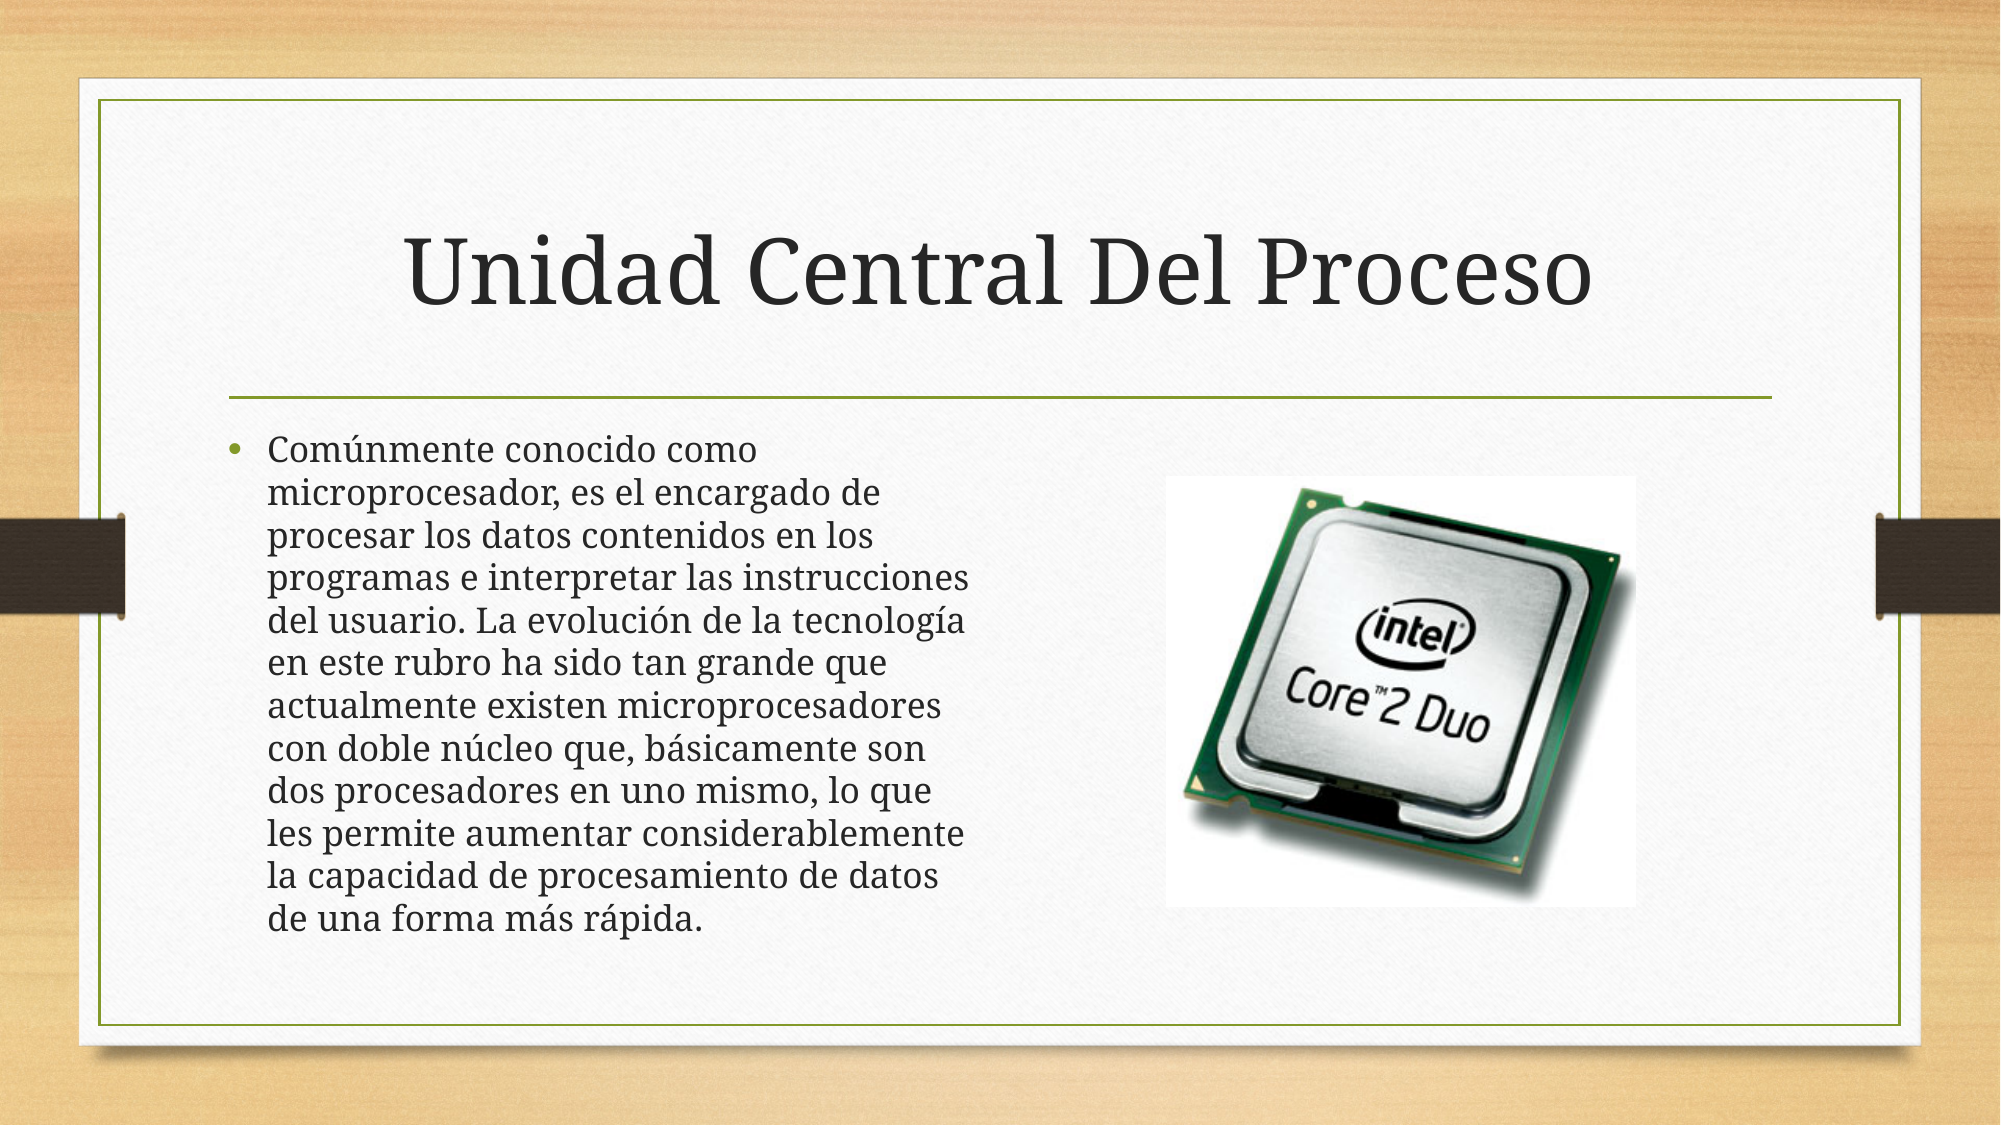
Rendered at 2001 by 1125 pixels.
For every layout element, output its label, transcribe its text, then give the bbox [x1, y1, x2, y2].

list Comúnmente conocido como microprocesador, es el encargado de procesar los datos contenidos en los programas e interpretar las instrucciones del usuario. La evolución de la tecnología en este rubro ha sido tan grande que actualmente existen microprocesadores con doble núcleo que, básicamente son dos procesadores en uno mismo, lo que les permite aumentar considerablemente la capacidad de procesamiento de datos de una forma más rápida. [213, 420, 987, 963]
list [1166, 476, 1636, 907]
title Unidad Central Del Proceso [212, 161, 1788, 375]
picture [0, 0, 2001, 1125]
